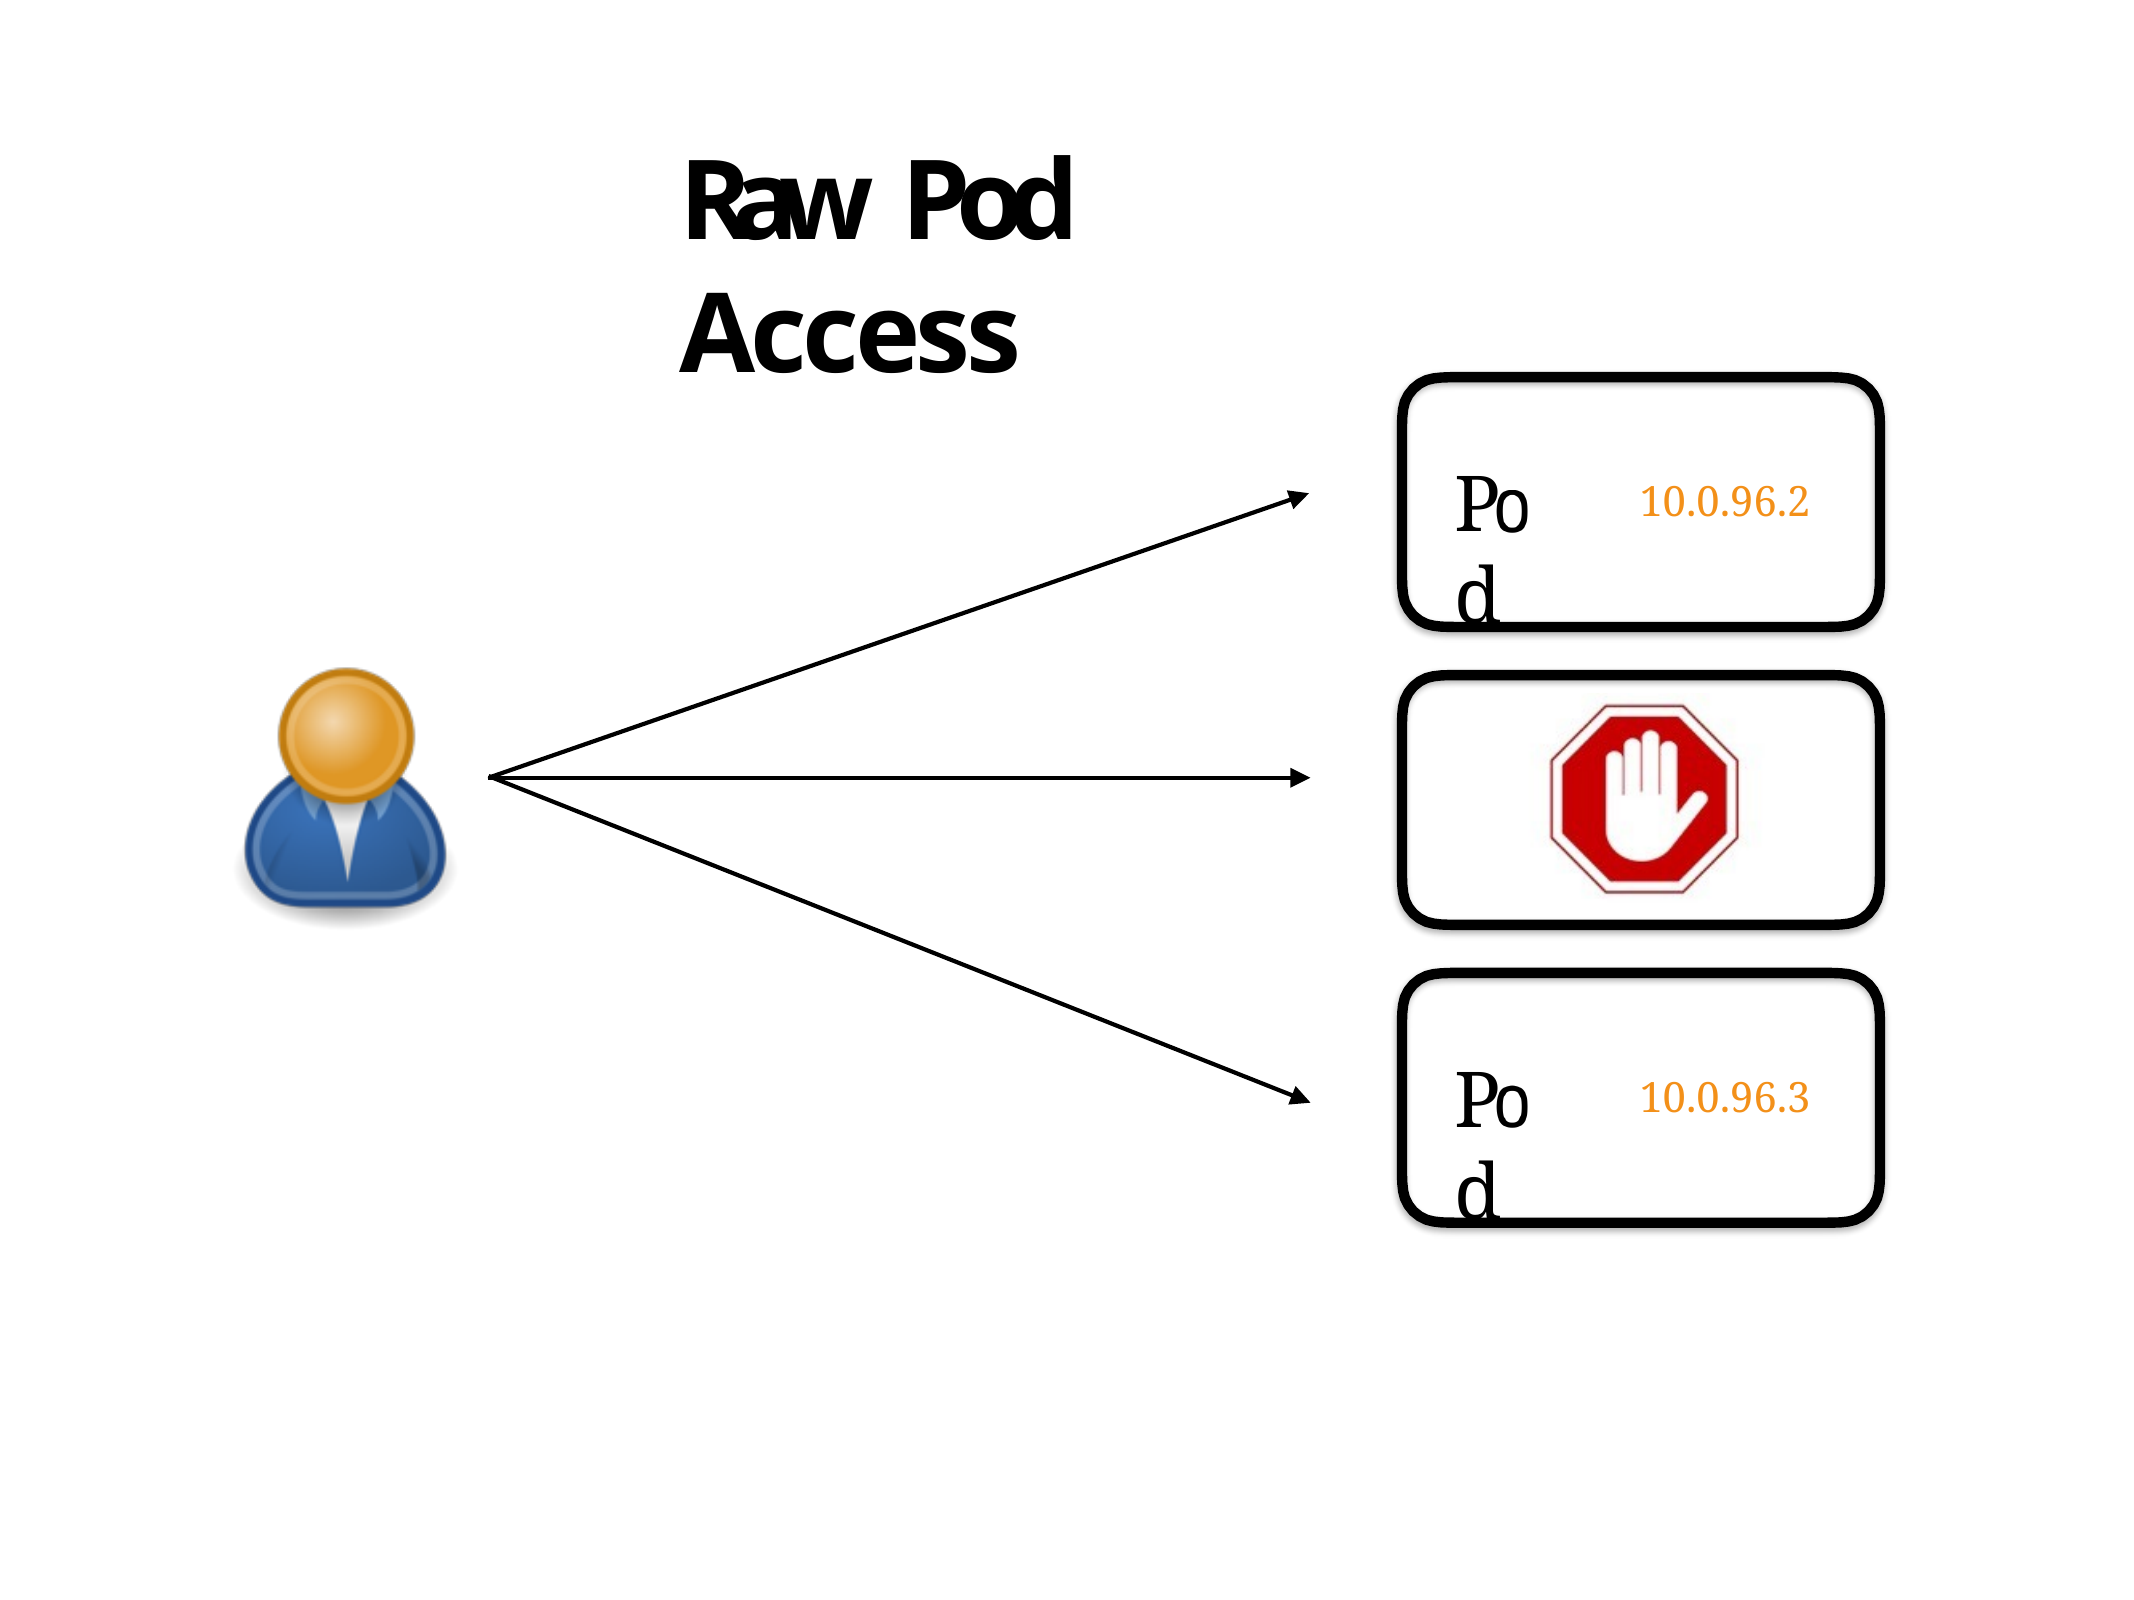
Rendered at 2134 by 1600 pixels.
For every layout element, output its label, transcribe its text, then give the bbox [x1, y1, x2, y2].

text_box [1454, 693, 1830, 907]
text_box 10.0.96.3 [1637, 1068, 1830, 1121]
text_box [1401, 675, 1881, 925]
text_box [1401, 377, 1881, 627]
text_box [1288, 1086, 1311, 1105]
text_box [1290, 767, 1311, 788]
text_box [1401, 972, 1881, 1223]
text_box P d [1452, 1047, 1572, 1235]
text_box [1390, 369, 1892, 643]
title Raw Pod Access [677, 127, 1455, 397]
text_box 10.0.96.2 [1637, 472, 1830, 525]
text_box [1286, 490, 1309, 510]
text_box [202, 656, 490, 944]
text_box [1390, 965, 1892, 1239]
text_box [1390, 667, 1892, 941]
text_box P d [1452, 452, 1572, 640]
